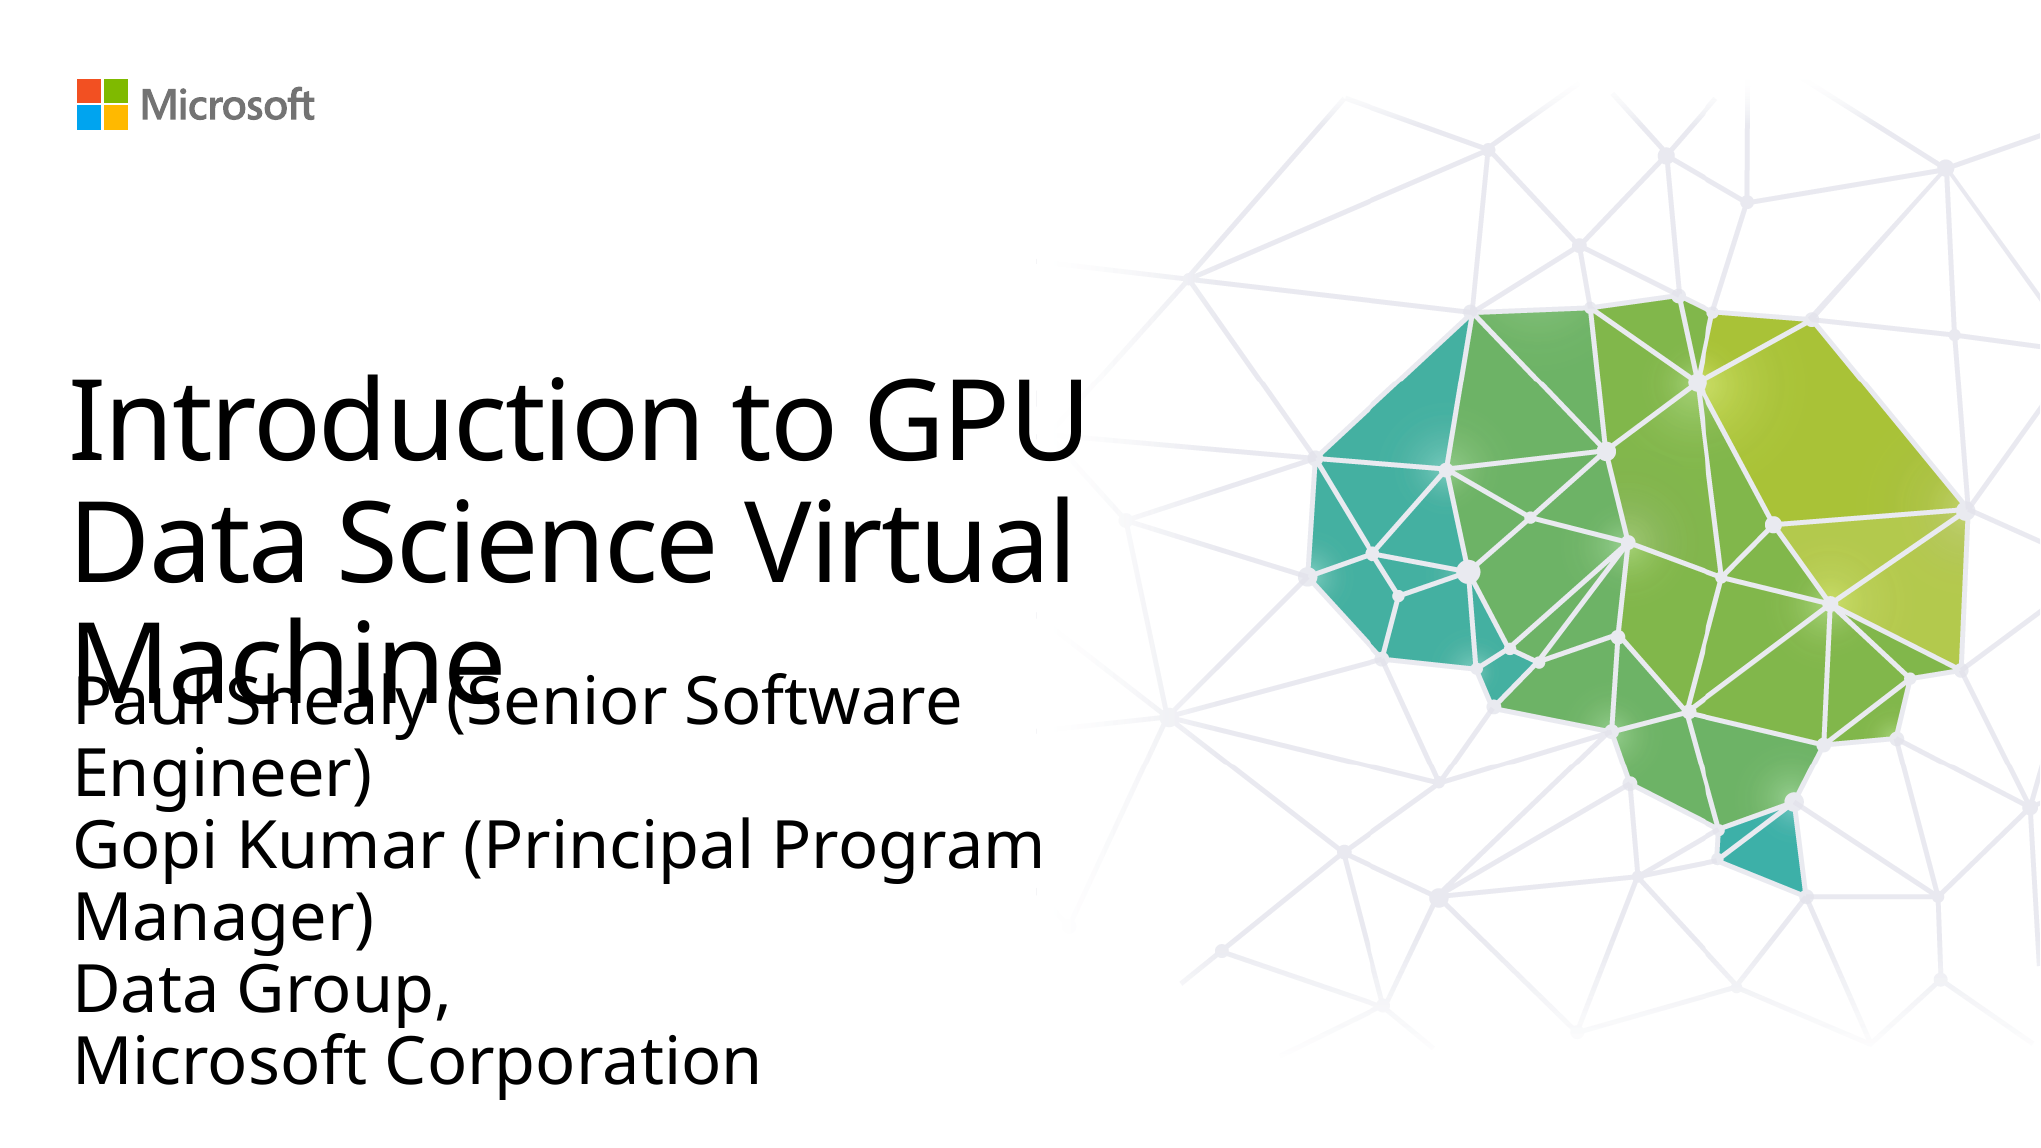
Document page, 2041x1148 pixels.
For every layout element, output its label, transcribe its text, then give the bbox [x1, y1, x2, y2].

picture [1036, 0, 2041, 1148]
list Paul Shealy (Senior Software Engineer) Gopi Kumar (Principal Program Manager) Data Group, Microsoft Corporation [45, 648, 1306, 949]
title Introduction to GPU Data Science Virtual Machine [45, 348, 1246, 648]
